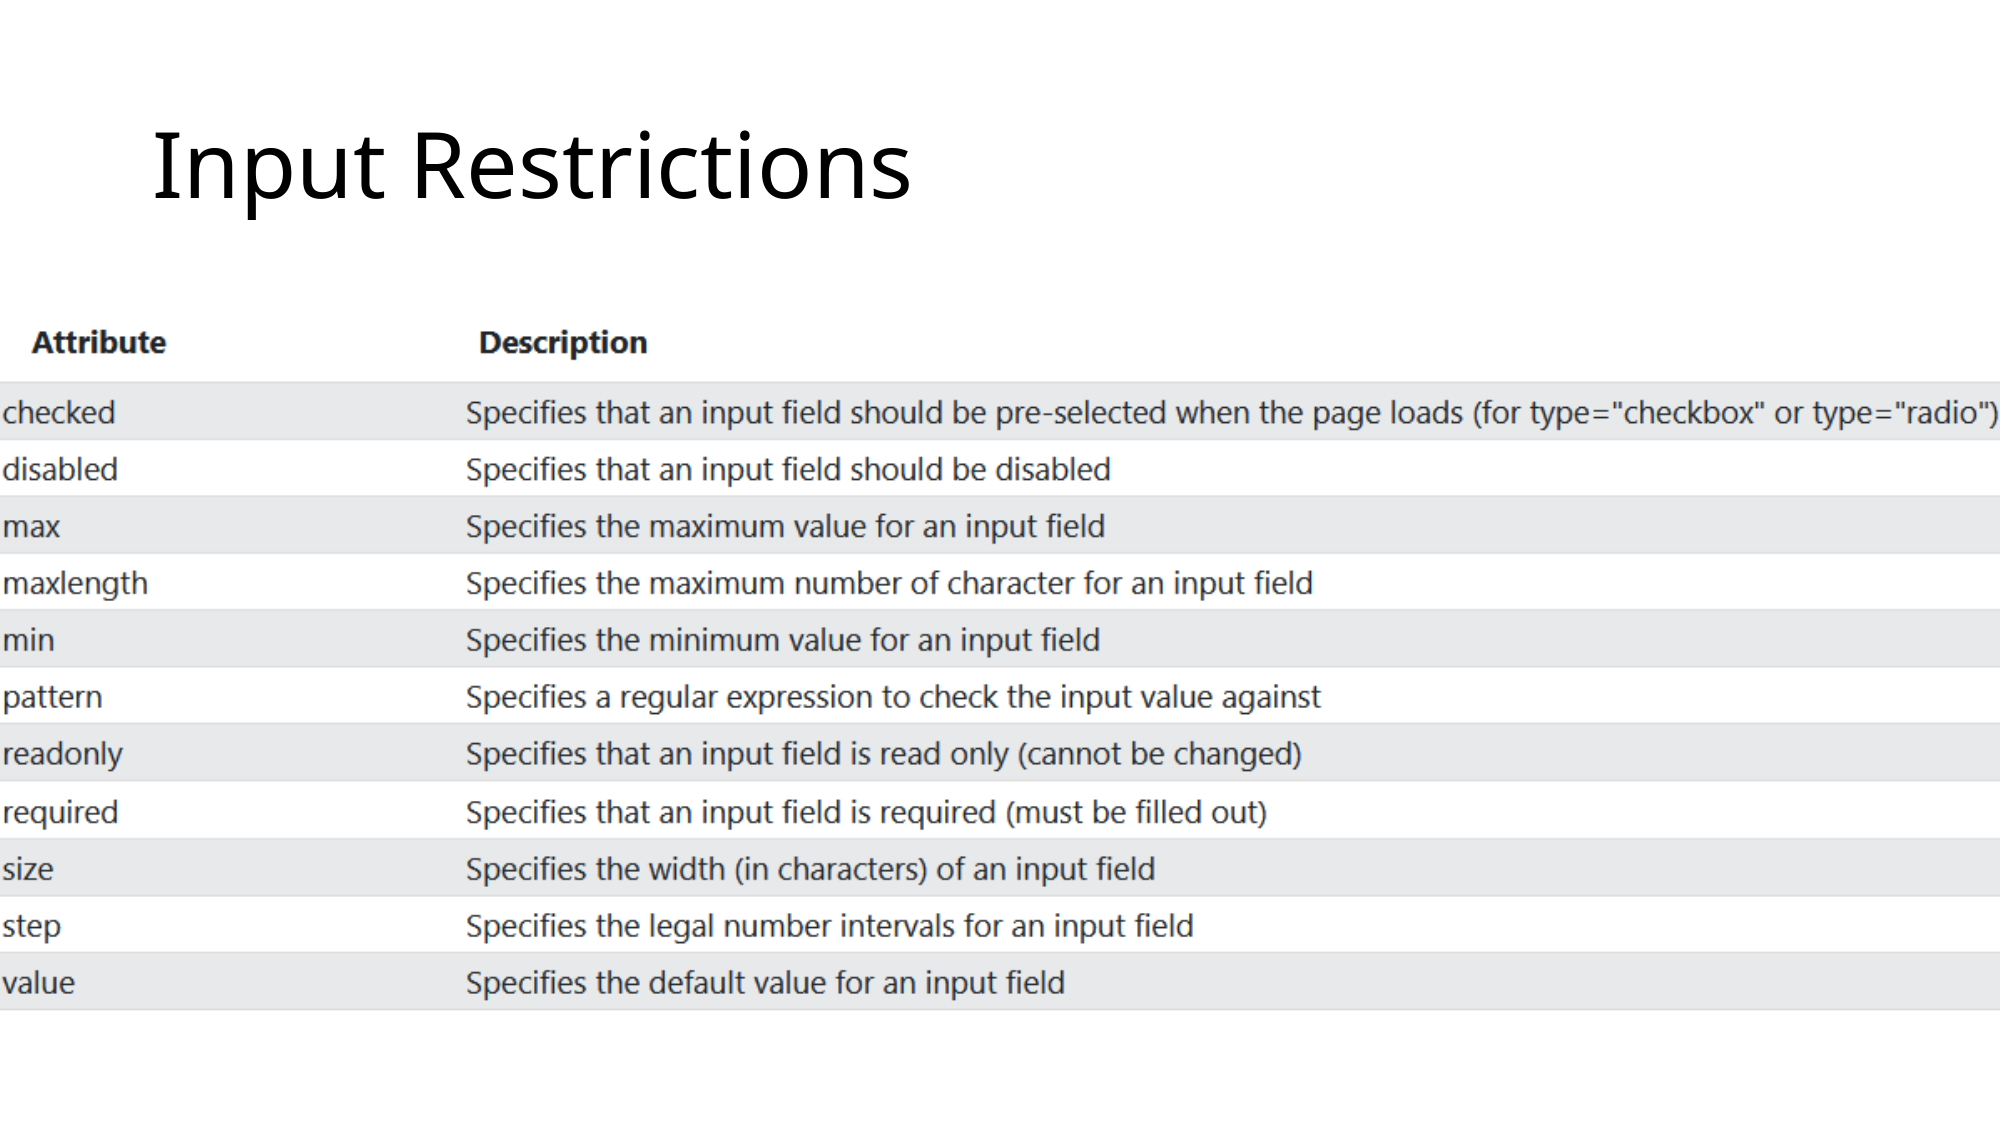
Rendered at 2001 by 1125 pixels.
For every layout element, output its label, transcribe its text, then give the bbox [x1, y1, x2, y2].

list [0, 300, 2000, 1015]
title Input Restrictions [137, 59, 1863, 278]
